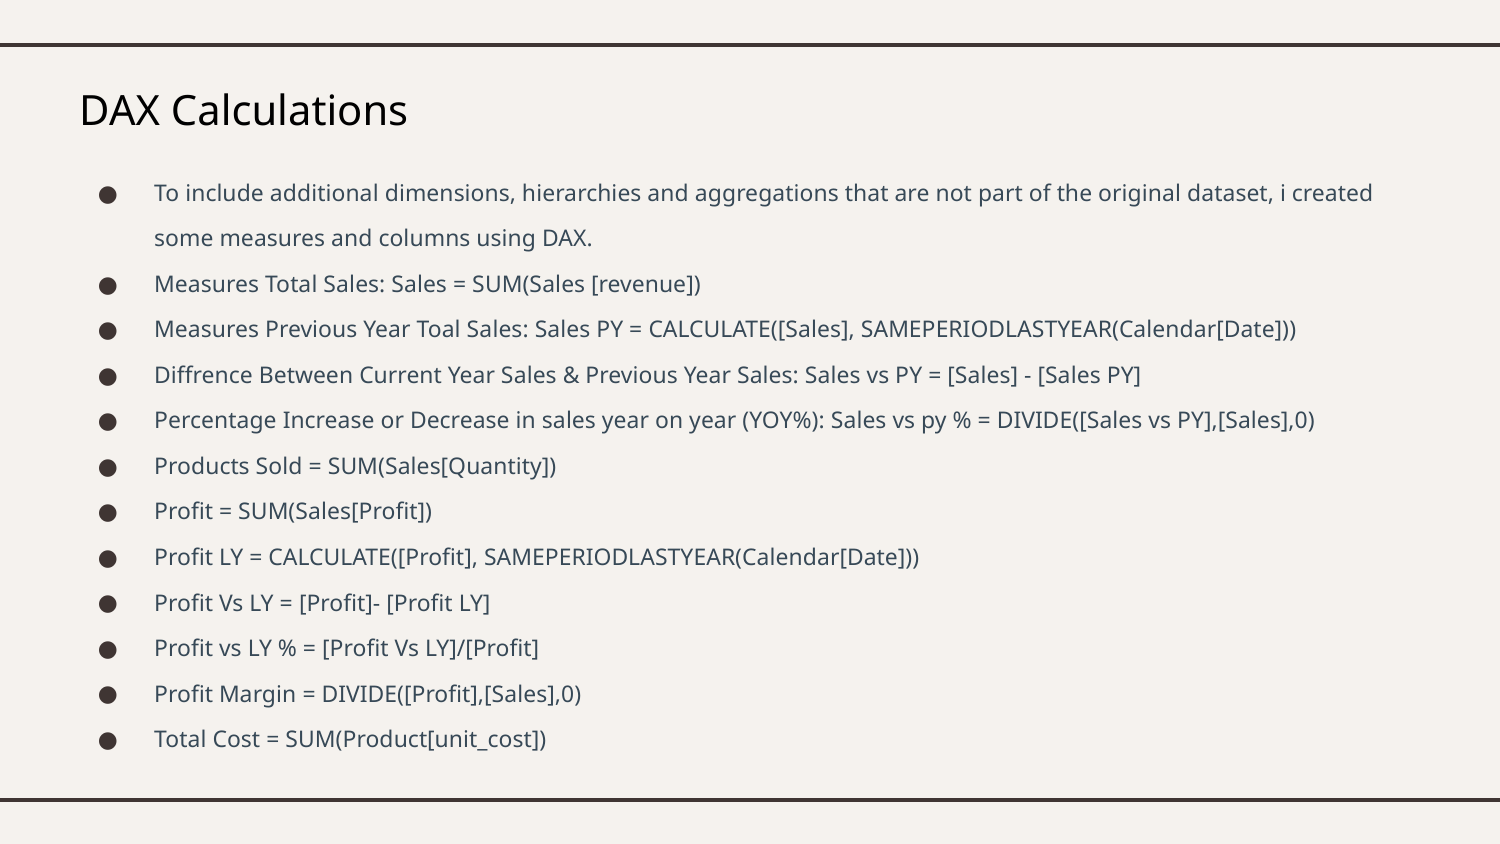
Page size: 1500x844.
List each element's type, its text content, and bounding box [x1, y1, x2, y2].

subtitle To include additional dimensions, hierarchies and aggregations that are not part of the original dataset, i created some measures and columns using DAX. Measures Total Sales: Sales = SUM(Sales [revenue]) Measures Previous Year Toal Sales: Sales PY = CALCULATE([Sales], SAMEPERIODLASTYEAR(Calendar[Date])) Diffrence Between Current Year Sales & Previous Year Sales: Sales vs PY = [Sales] - [Sales PY] Percentage Increase or Decrease in sales year on year (YOY%): Sales vs py % = DIVIDE([Sales vs PY],[Sales],0) Products Sold = SUM(Sales[Quantity]) Profit = SUM(Sales[Profit]) Profit LY = CALCULATE([Profit], SAMEPERIODLASTYEAR(Calendar[Date])) Profit Vs LY = [Profit]- [Profit LY] Profit vs LY % = [Profit Vs LY]/[Profit] Profit Margin = DIVIDE([Profit],[Sales],0) Total Cost = SUM(Product[unit_cost]) [64, 145, 1422, 757]
text_box DAX Calculations [64, 68, 572, 163]
